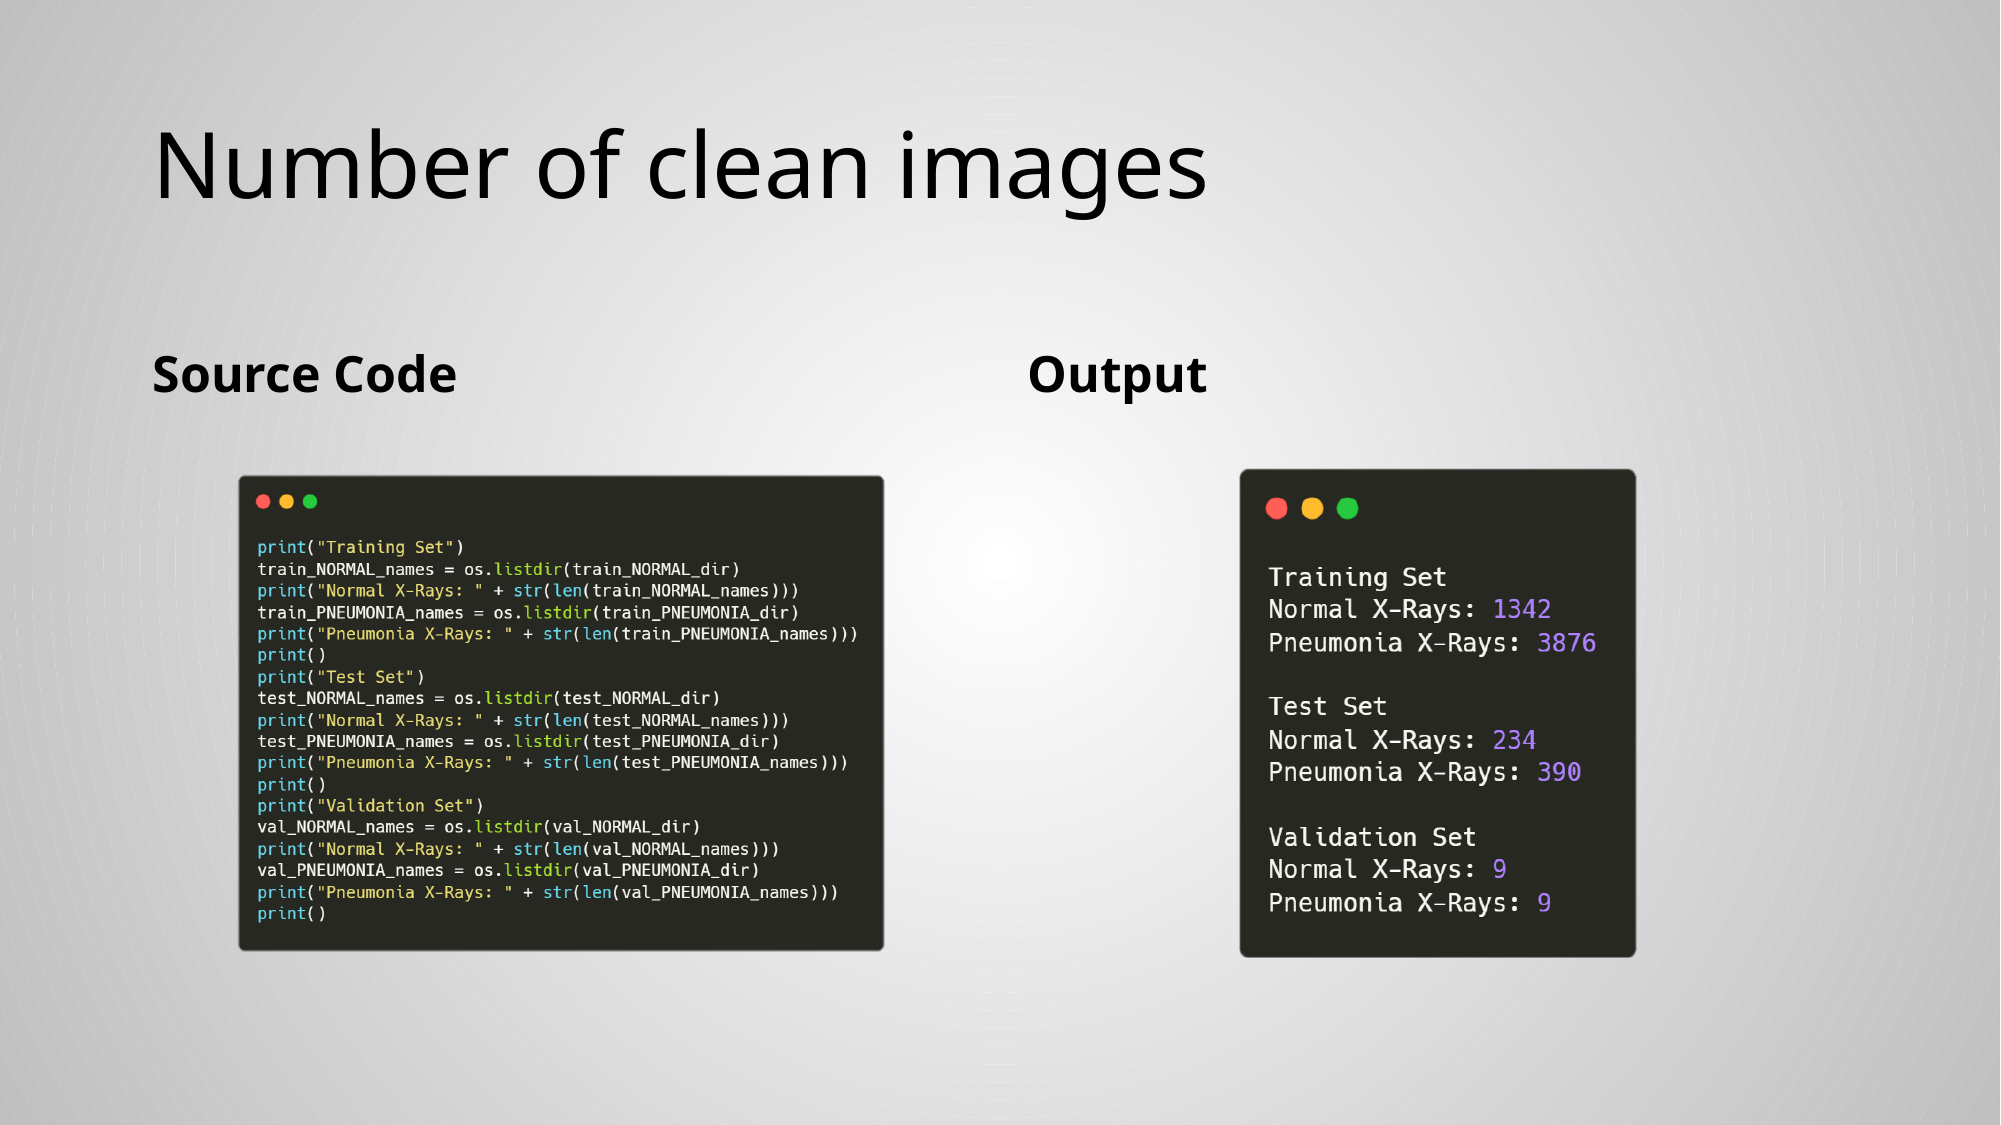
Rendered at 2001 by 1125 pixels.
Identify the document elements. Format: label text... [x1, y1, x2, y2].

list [173, 410, 949, 1016]
title Number of clean images [137, 59, 1863, 278]
list Output [1012, 275, 1863, 411]
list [1140, 369, 1735, 1057]
list Source Code [137, 275, 984, 411]
